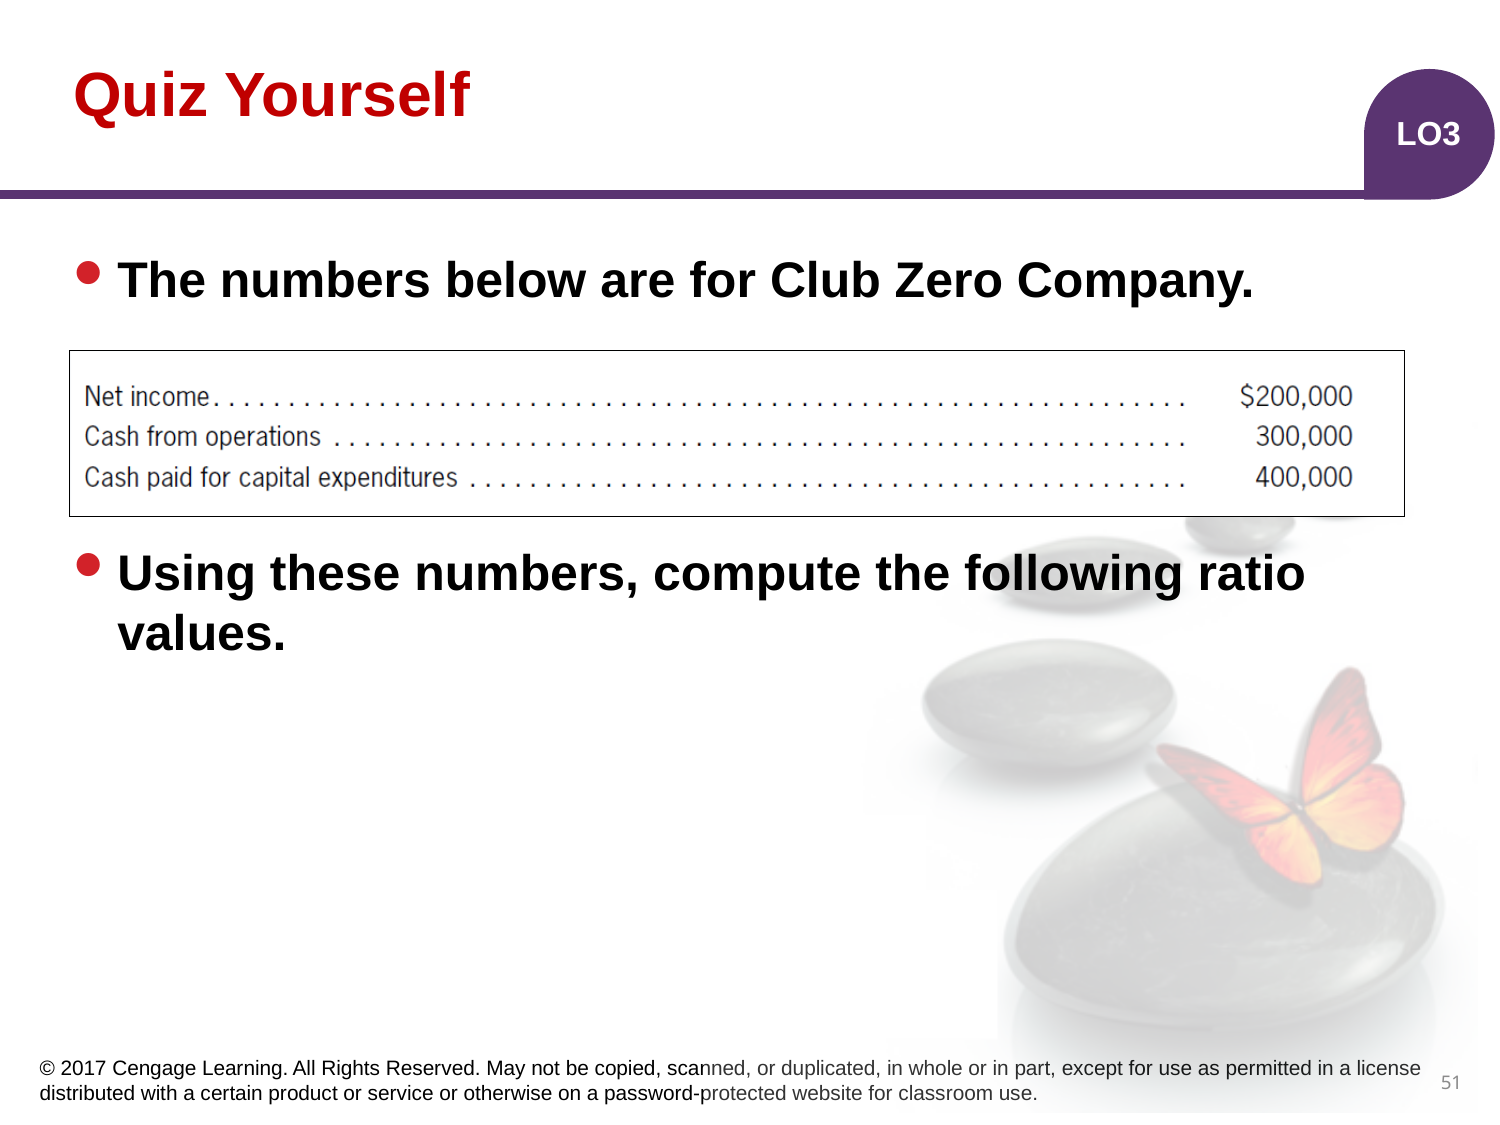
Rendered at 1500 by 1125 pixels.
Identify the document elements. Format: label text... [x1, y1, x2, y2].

text_box LO3 [1381, 104, 1476, 160]
picture [886, 1089, 892, 1100]
picture [719, 1089, 729, 1100]
picture [892, 1064, 901, 1075]
picture [748, 1089, 757, 1100]
picture [1106, 1064, 1116, 1079]
picture [845, 1087, 851, 1100]
picture [808, 1089, 818, 1100]
picture [69, 350, 1405, 517]
picture [969, 1064, 979, 1075]
picture [1062, 1064, 1072, 1075]
picture [875, 1089, 885, 1100]
picture [914, 1089, 934, 1100]
picture [792, 1089, 807, 1100]
picture [1011, 1089, 1020, 1100]
picture [952, 1064, 962, 1075]
picture [704, 1089, 711, 1100]
list The numbers below are for Club Zero Company. Using these numbers, compute the following ratio values. [58, 240, 1439, 1014]
picture [864, 1060, 873, 1075]
picture [946, 1089, 952, 1100]
picture [1038, 1062, 1050, 1075]
title Quiz Yourself [58, 40, 1365, 152]
picture [899, 1089, 908, 1100]
picture [758, 1064, 768, 1075]
picture [924, 1060, 933, 1075]
picture [1074, 1064, 1083, 1075]
picture [976, 1089, 991, 1100]
picture [836, 1064, 847, 1075]
picture [852, 1089, 862, 1100]
picture [980, 1064, 986, 1075]
picture [793, 1064, 802, 1075]
picture [936, 1064, 946, 1075]
picture [999, 1089, 1008, 1100]
picture [1135, 1064, 1139, 1075]
picture [1095, 1064, 1105, 1075]
picture [805, 1064, 815, 1079]
picture [1021, 1089, 1031, 1100]
picture [736, 1089, 746, 1100]
picture [965, 1089, 975, 1100]
picture [1015, 1064, 1025, 1079]
picture [734, 1060, 743, 1075]
picture [908, 1064, 923, 1075]
picture [1128, 1060, 1134, 1075]
slide_number 51 [1139, 1042, 1478, 1103]
picture [757, 1087, 763, 1100]
picture [769, 1064, 775, 1075]
picture [846, 1062, 852, 1075]
picture [998, 1064, 1007, 1075]
picture [782, 1060, 791, 1075]
picture [712, 1089, 718, 1100]
picture [853, 1064, 863, 1075]
picture [819, 1085, 829, 1100]
picture [723, 1064, 733, 1075]
picture [776, 1085, 785, 1100]
picture [704, 1064, 709, 1075]
picture [730, 1087, 736, 1100]
picture [936, 1089, 945, 1100]
picture [1026, 1064, 1037, 1075]
picture [712, 1064, 721, 1075]
picture [831, 1089, 840, 1100]
picture [825, 1064, 834, 1075]
picture [764, 1089, 774, 1100]
picture [868, 1085, 874, 1100]
picture [1117, 1062, 1123, 1075]
picture [1084, 1064, 1093, 1075]
picture [953, 1089, 963, 1100]
